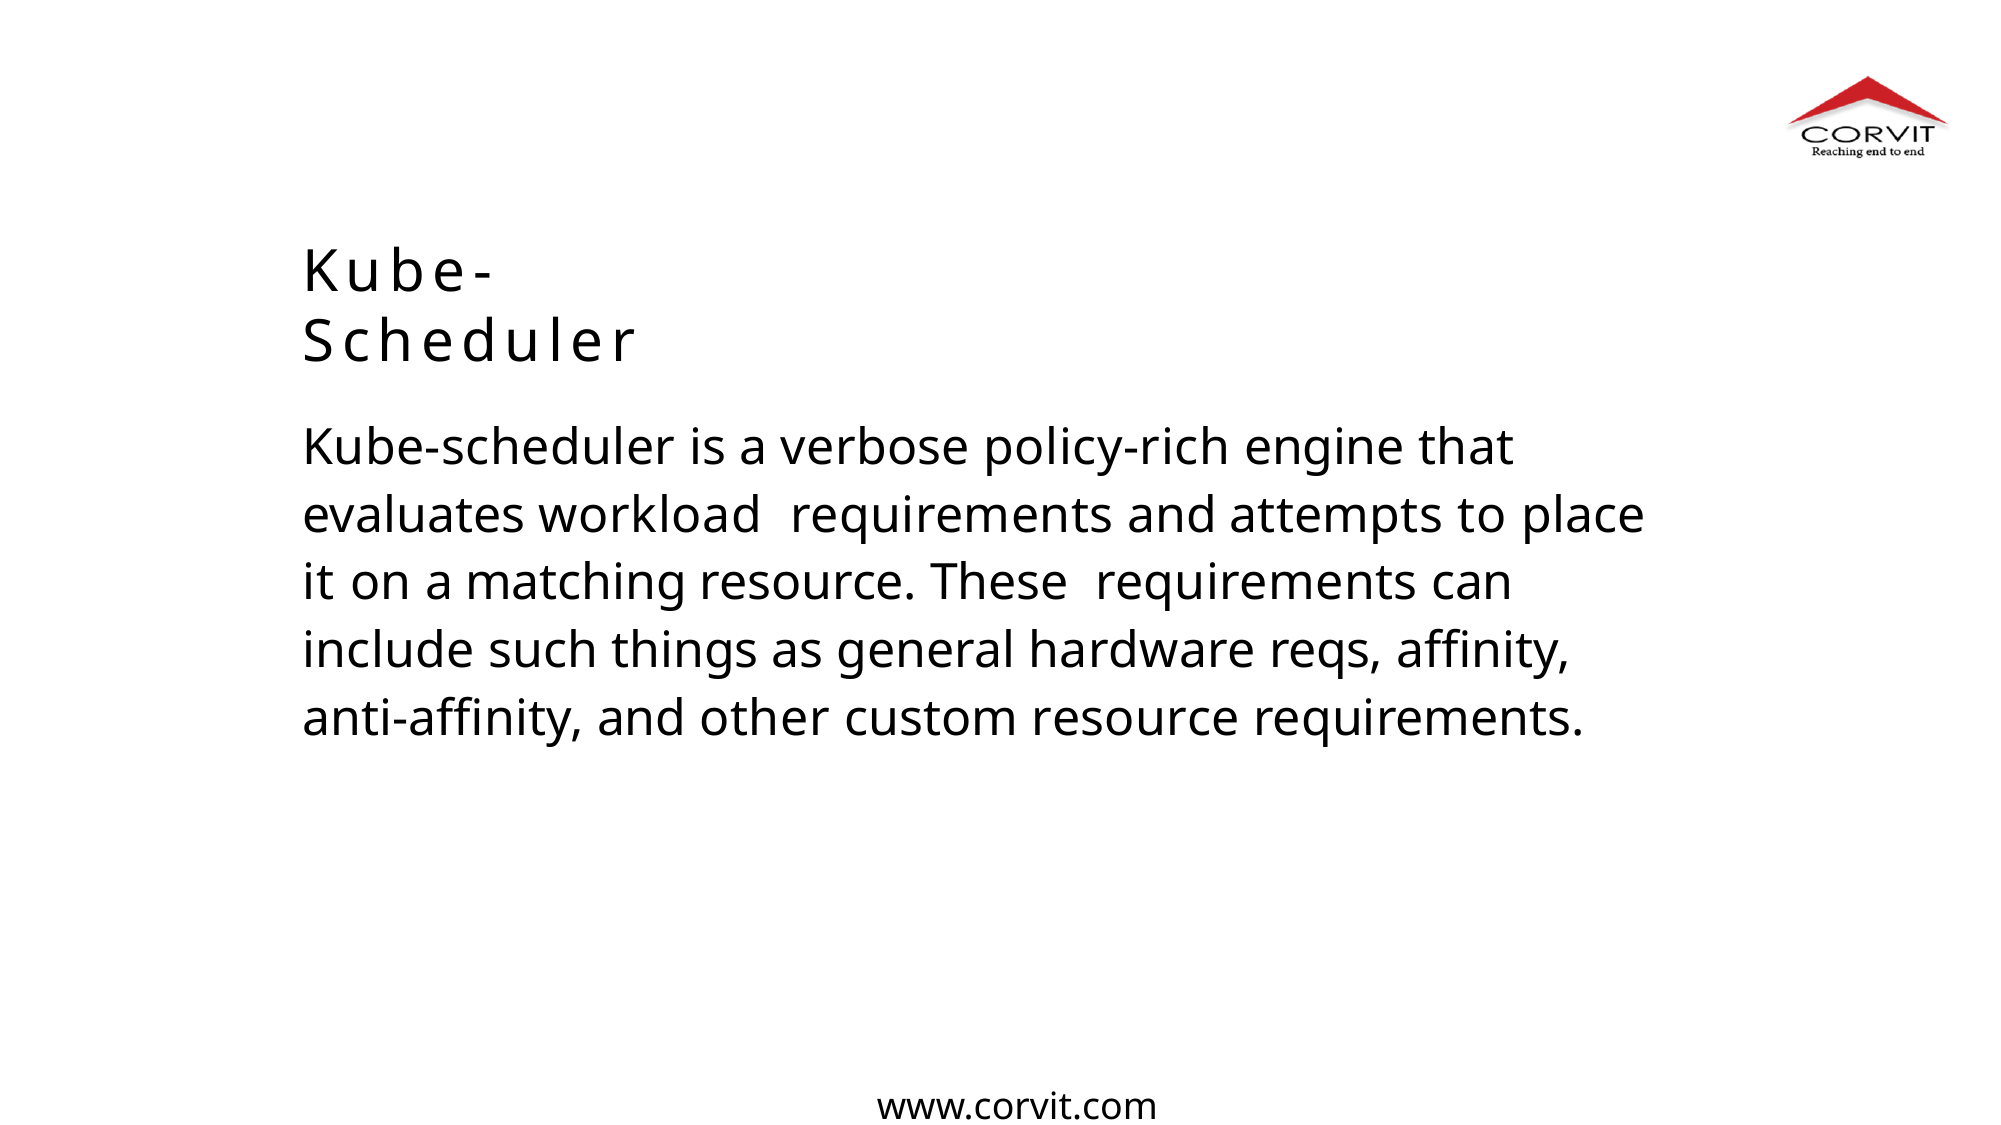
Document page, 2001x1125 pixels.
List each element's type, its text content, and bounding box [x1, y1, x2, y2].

title Kube-Scheduler [299, 230, 832, 403]
text_box Kube-scheduler is a verbose policy-rich engine that evaluates workload requirements and attempts to place it on a matching resource. These requirements can include such things as general hardware reqs, affinity, anti-affinity, and other custom resource requirements. [299, 403, 1683, 746]
text_box www.corvit.com [34, 1074, 2000, 1125]
picture [1783, 73, 1951, 163]
